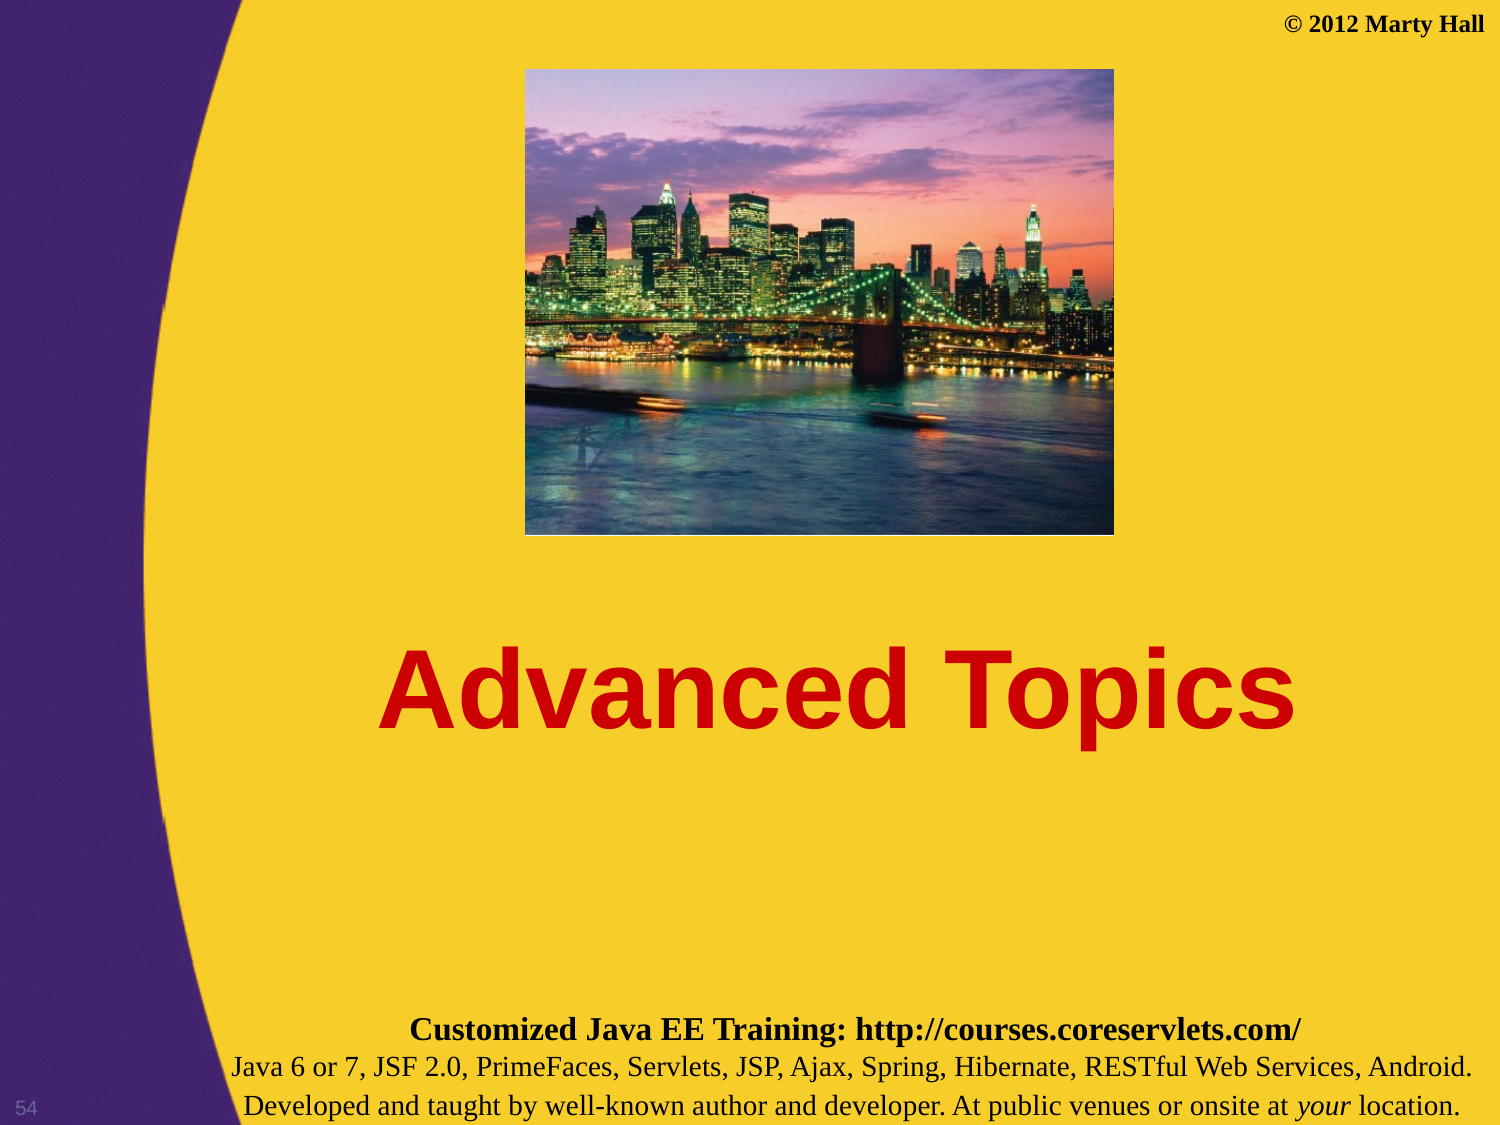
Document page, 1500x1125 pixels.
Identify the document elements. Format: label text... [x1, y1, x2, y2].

slide_number 54 [0, 1087, 138, 1125]
title Advanced Topics [174, 537, 1500, 851]
picture [0, 0, 1500, 1125]
